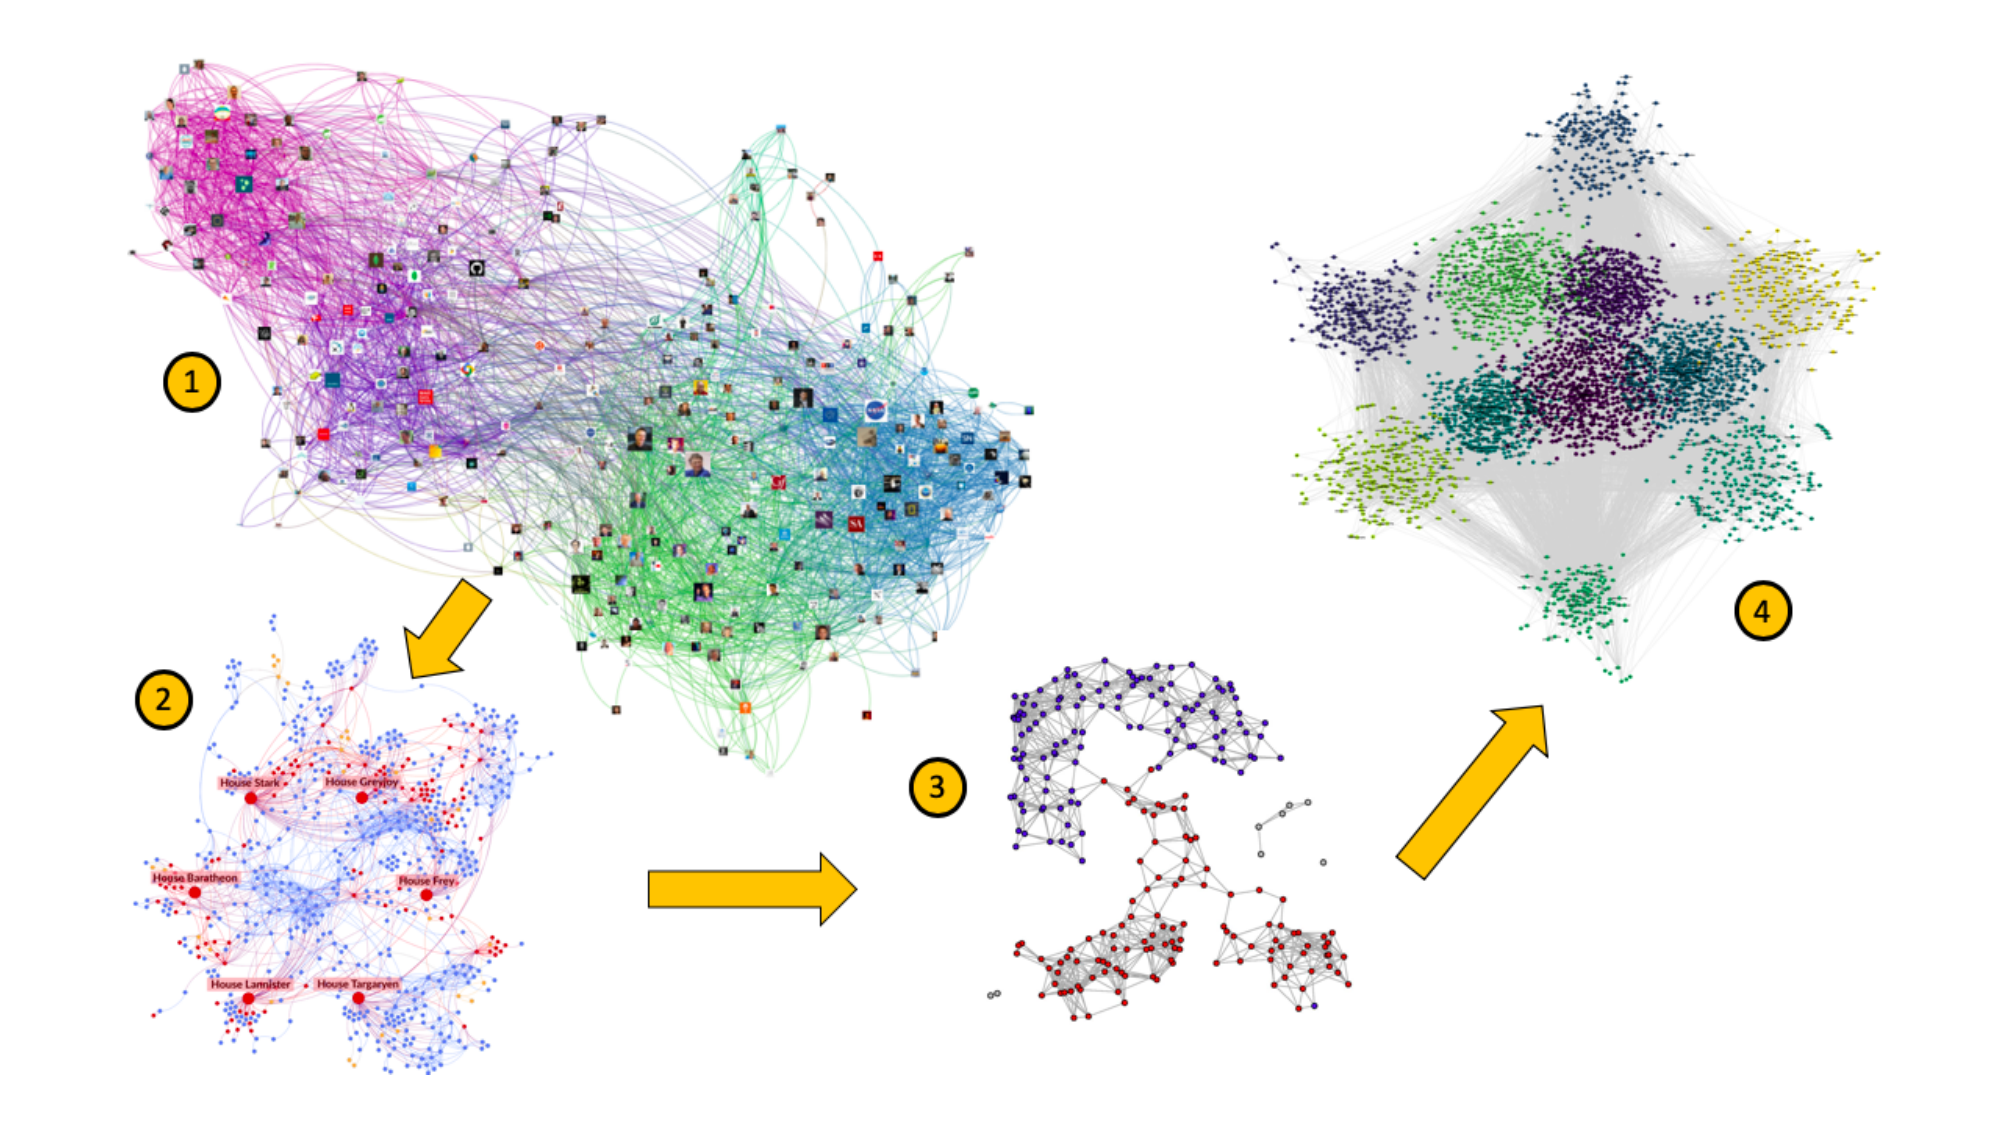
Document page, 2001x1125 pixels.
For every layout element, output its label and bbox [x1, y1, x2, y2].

picture [101, 50, 1899, 1075]
